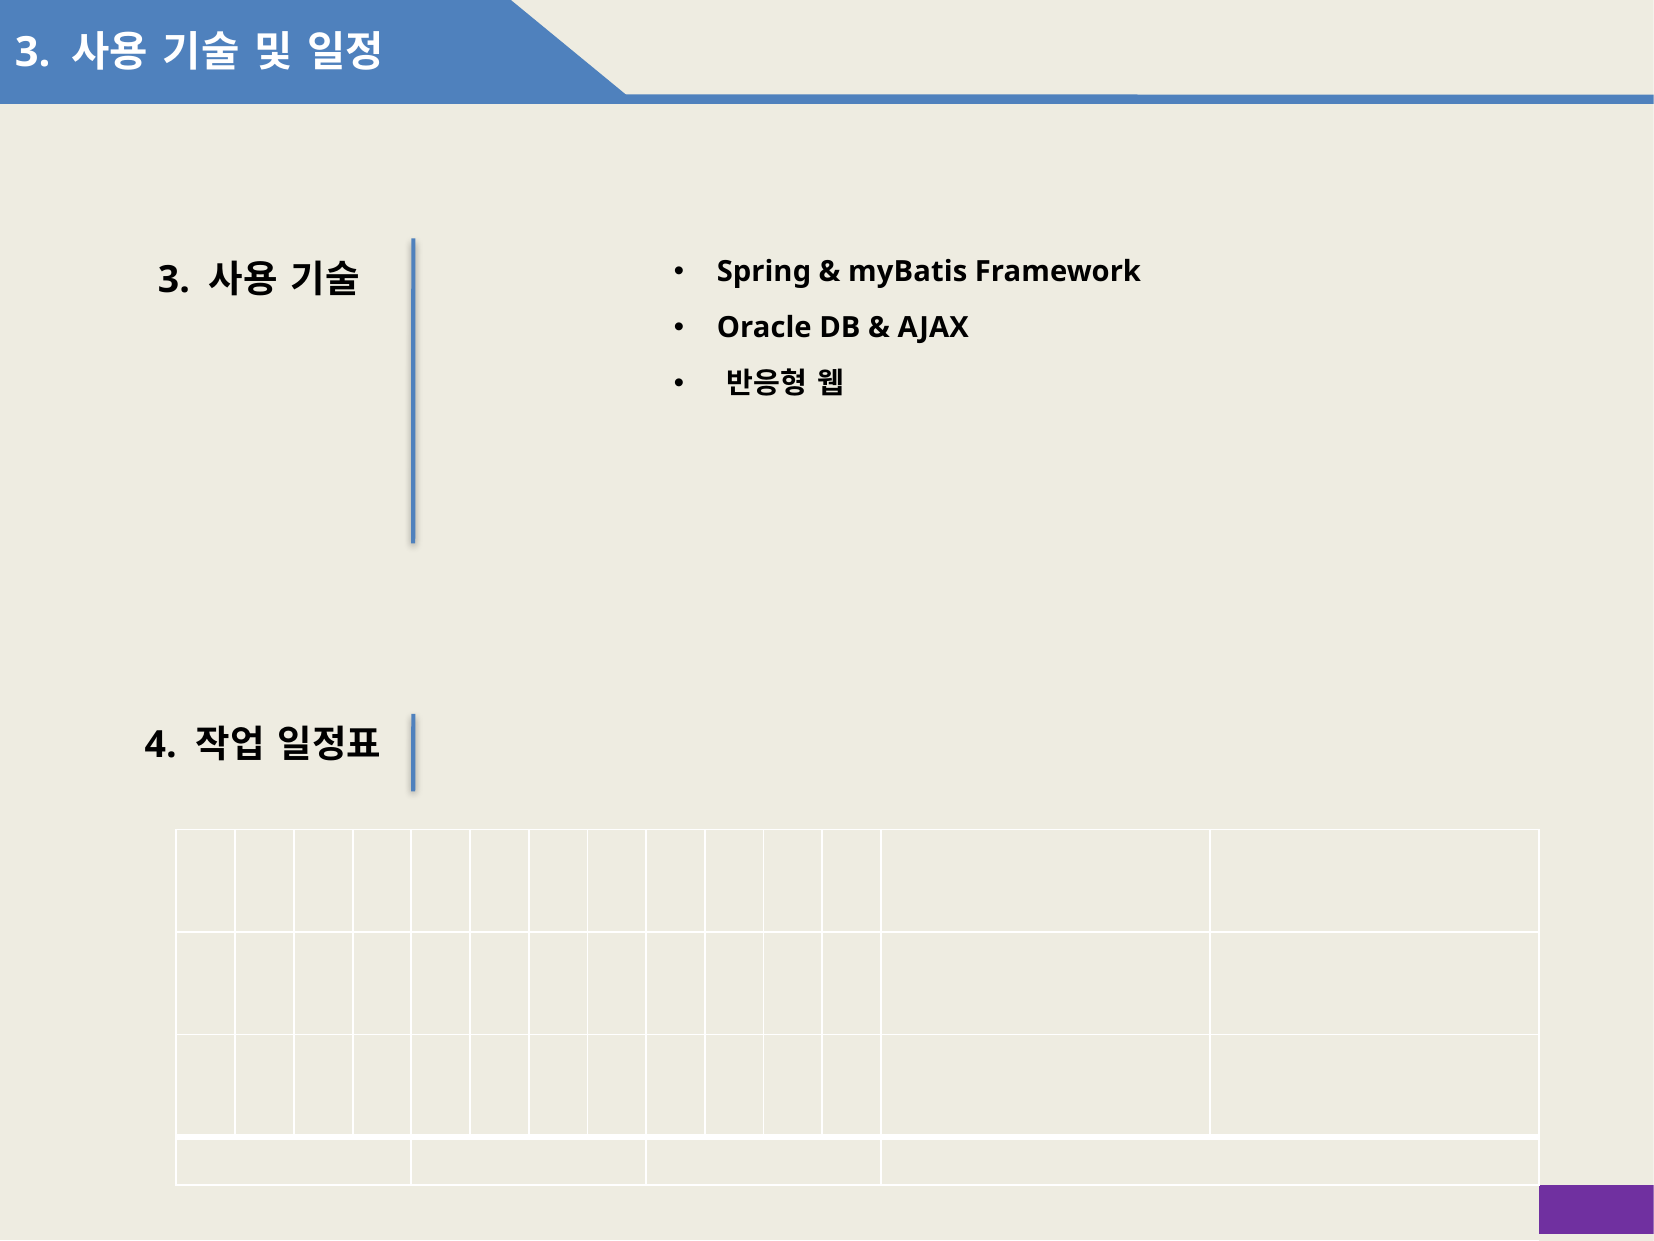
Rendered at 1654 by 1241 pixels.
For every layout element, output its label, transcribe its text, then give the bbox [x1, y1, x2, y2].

table_cell 디자인 [1539, 1234, 1654, 1241]
text_box [411, 238, 416, 544]
table_header 구분 [1539, 1185, 1654, 1234]
text_box 3. 사용 기술 [143, 247, 380, 307]
text_box Spring & myBatis Framework Oracle DB & AJAX 반응형 웹 [659, 245, 1577, 904]
text_box 4. 작업 일정표 [129, 712, 405, 772]
text_box 3. 사용 기술 및 일정 [0, 0, 634, 102]
text_box [411, 713, 416, 792]
